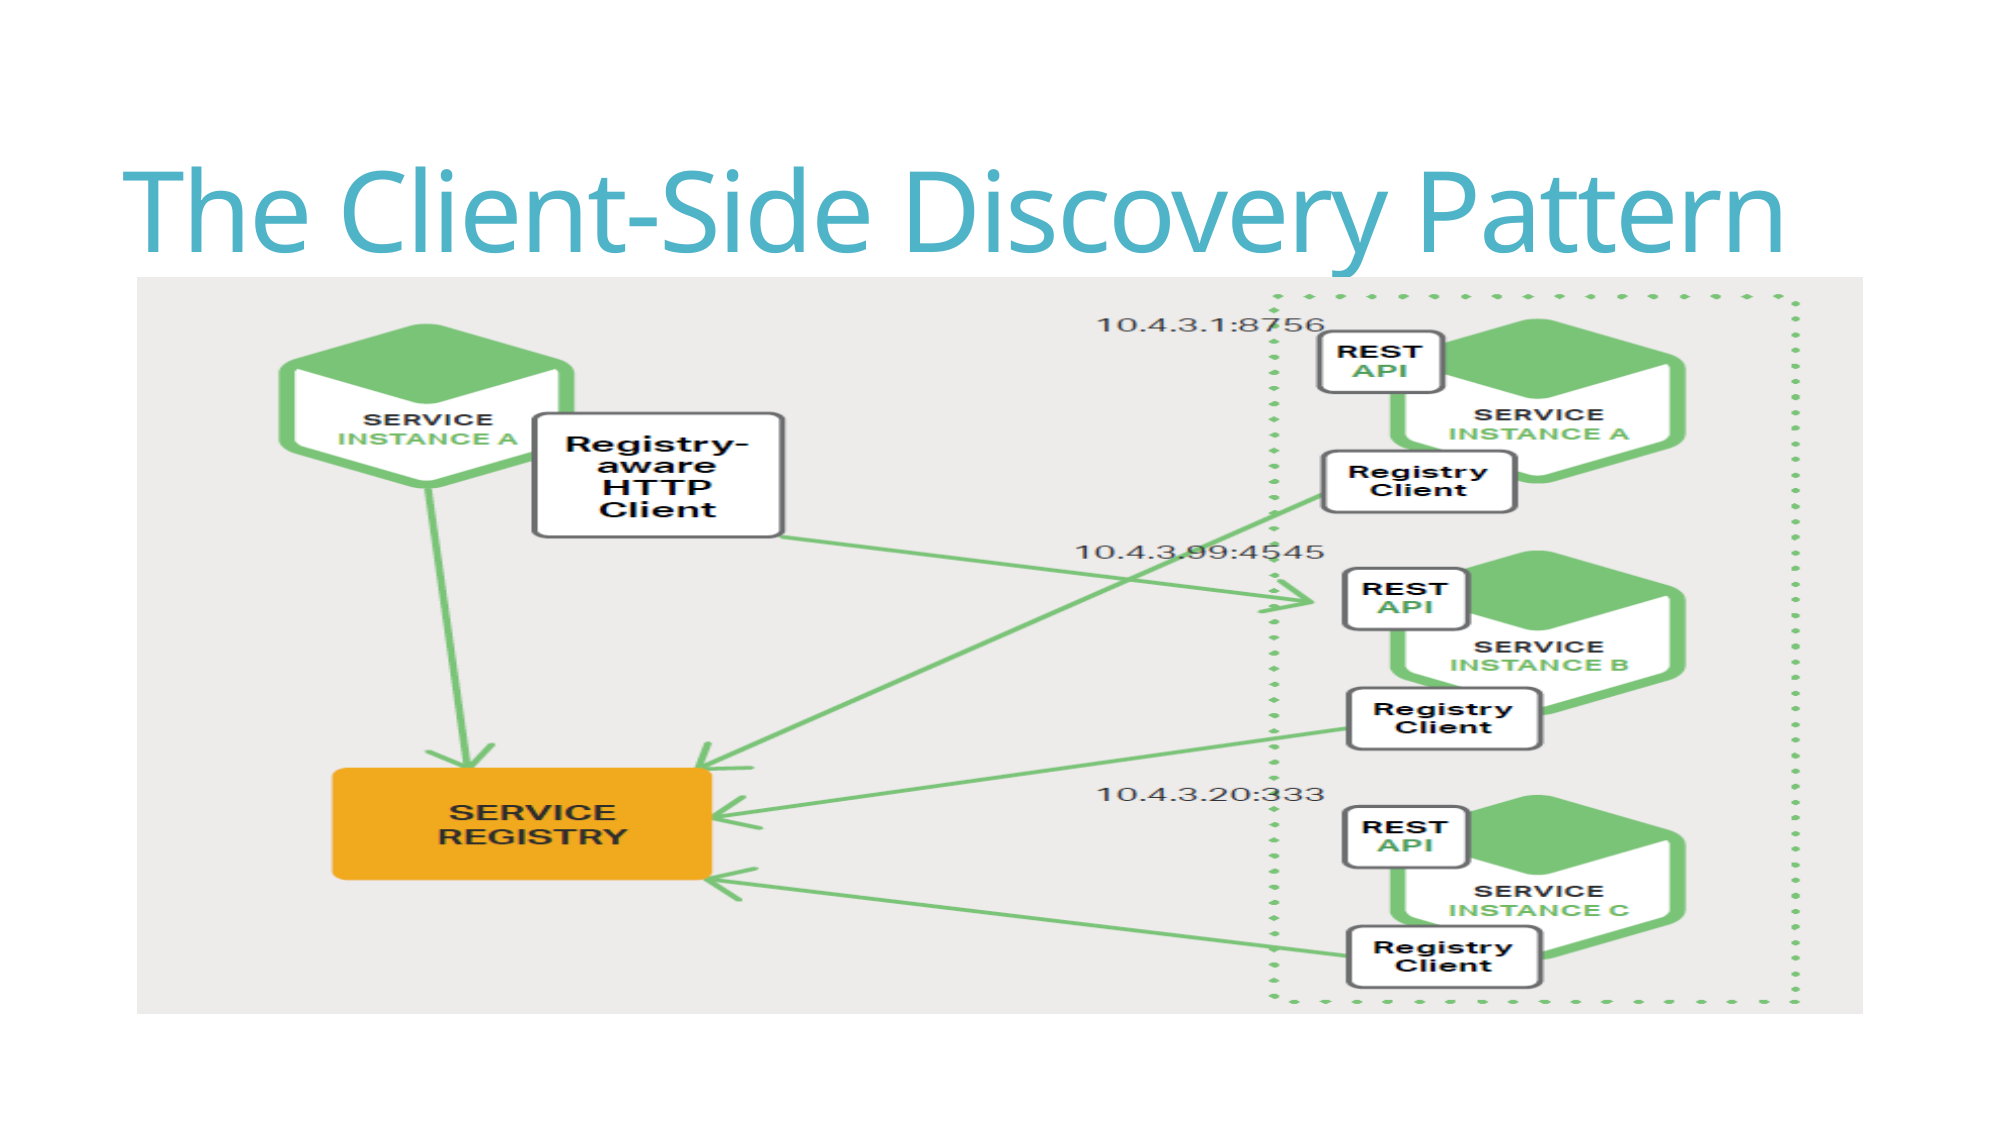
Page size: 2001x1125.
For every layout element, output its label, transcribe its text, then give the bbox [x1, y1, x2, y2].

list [137, 276, 1863, 1014]
title The Client-Side Discovery Pattern [107, 81, 1875, 354]
